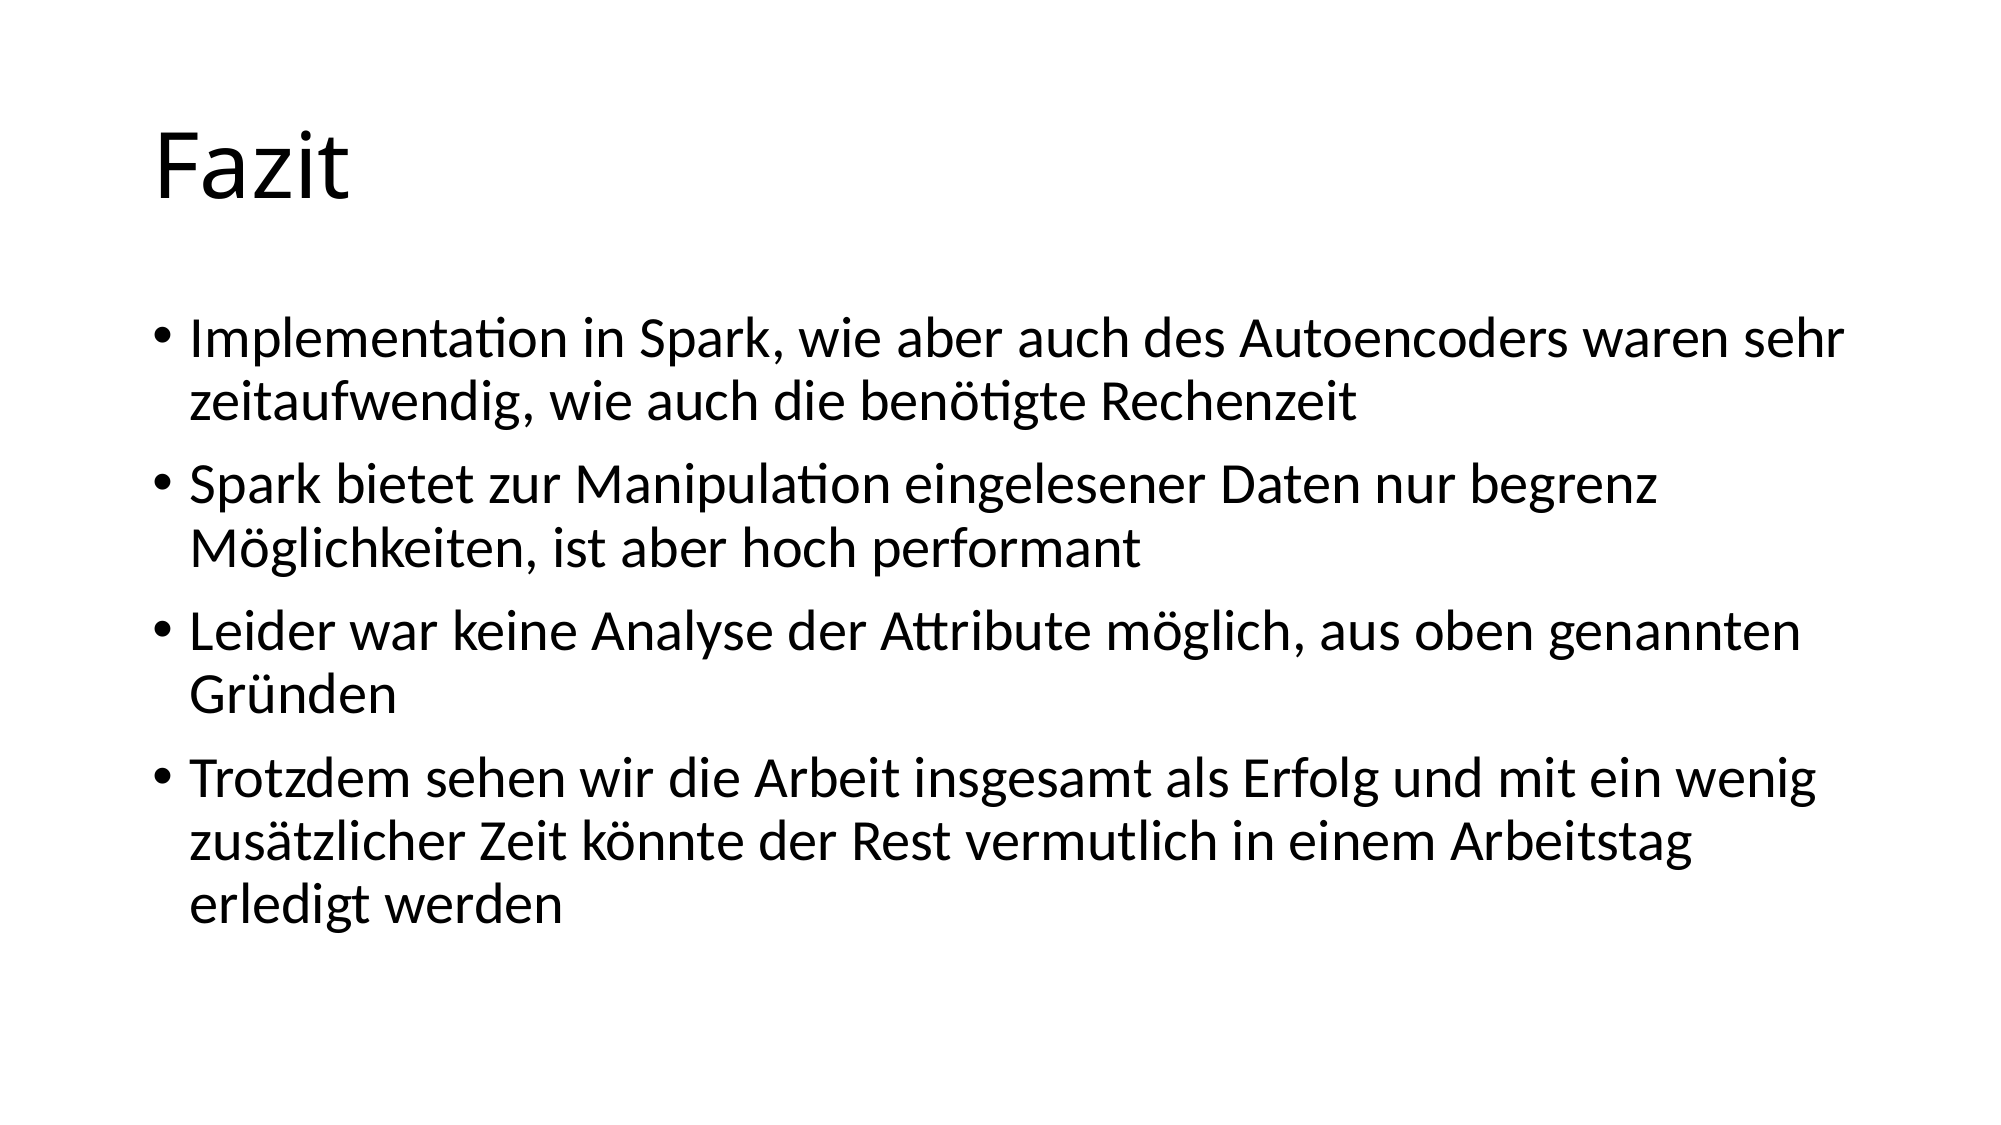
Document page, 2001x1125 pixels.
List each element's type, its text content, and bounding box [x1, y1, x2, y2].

title Fazit [137, 59, 1863, 278]
list Implementation in Spark, wie aber auch des Autoencoders waren sehr zeitaufwendig, wie auch die benötigte Rechenzeit Spark bietet zur Manipulation eingelesener Daten nur begrenz Möglichkeiten, ist aber hoch performant Leider war keine Analyse der Attribute möglich, aus oben genannten Gründen Trotzdem sehen wir die Arbeit insgesamt als Erfolg und mit ein wenig zusätzlicher Zeit könnte der Rest vermutlich in einem Arbeitstag erledigt werden [137, 299, 1863, 1014]
